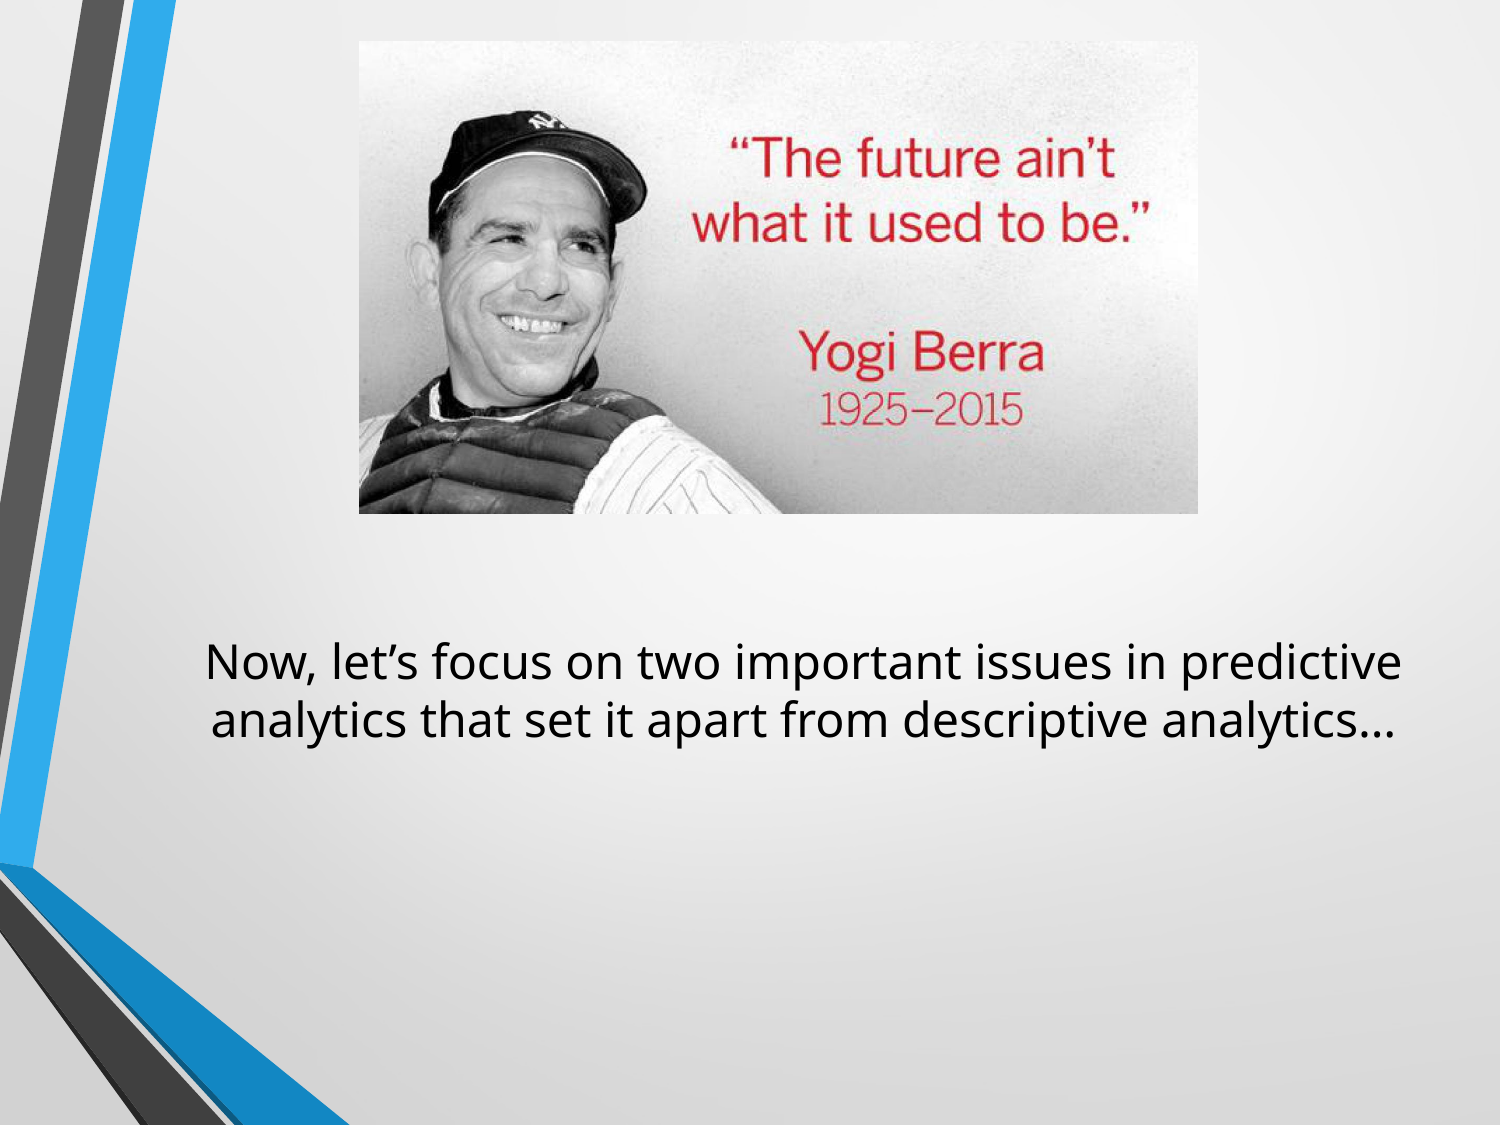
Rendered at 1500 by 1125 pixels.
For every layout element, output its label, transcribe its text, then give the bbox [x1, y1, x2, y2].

title Now, let’s focus on two important issues in predictive analytics that set it apart from descriptive analytics… [172, 619, 1437, 759]
picture [358, 41, 1198, 514]
